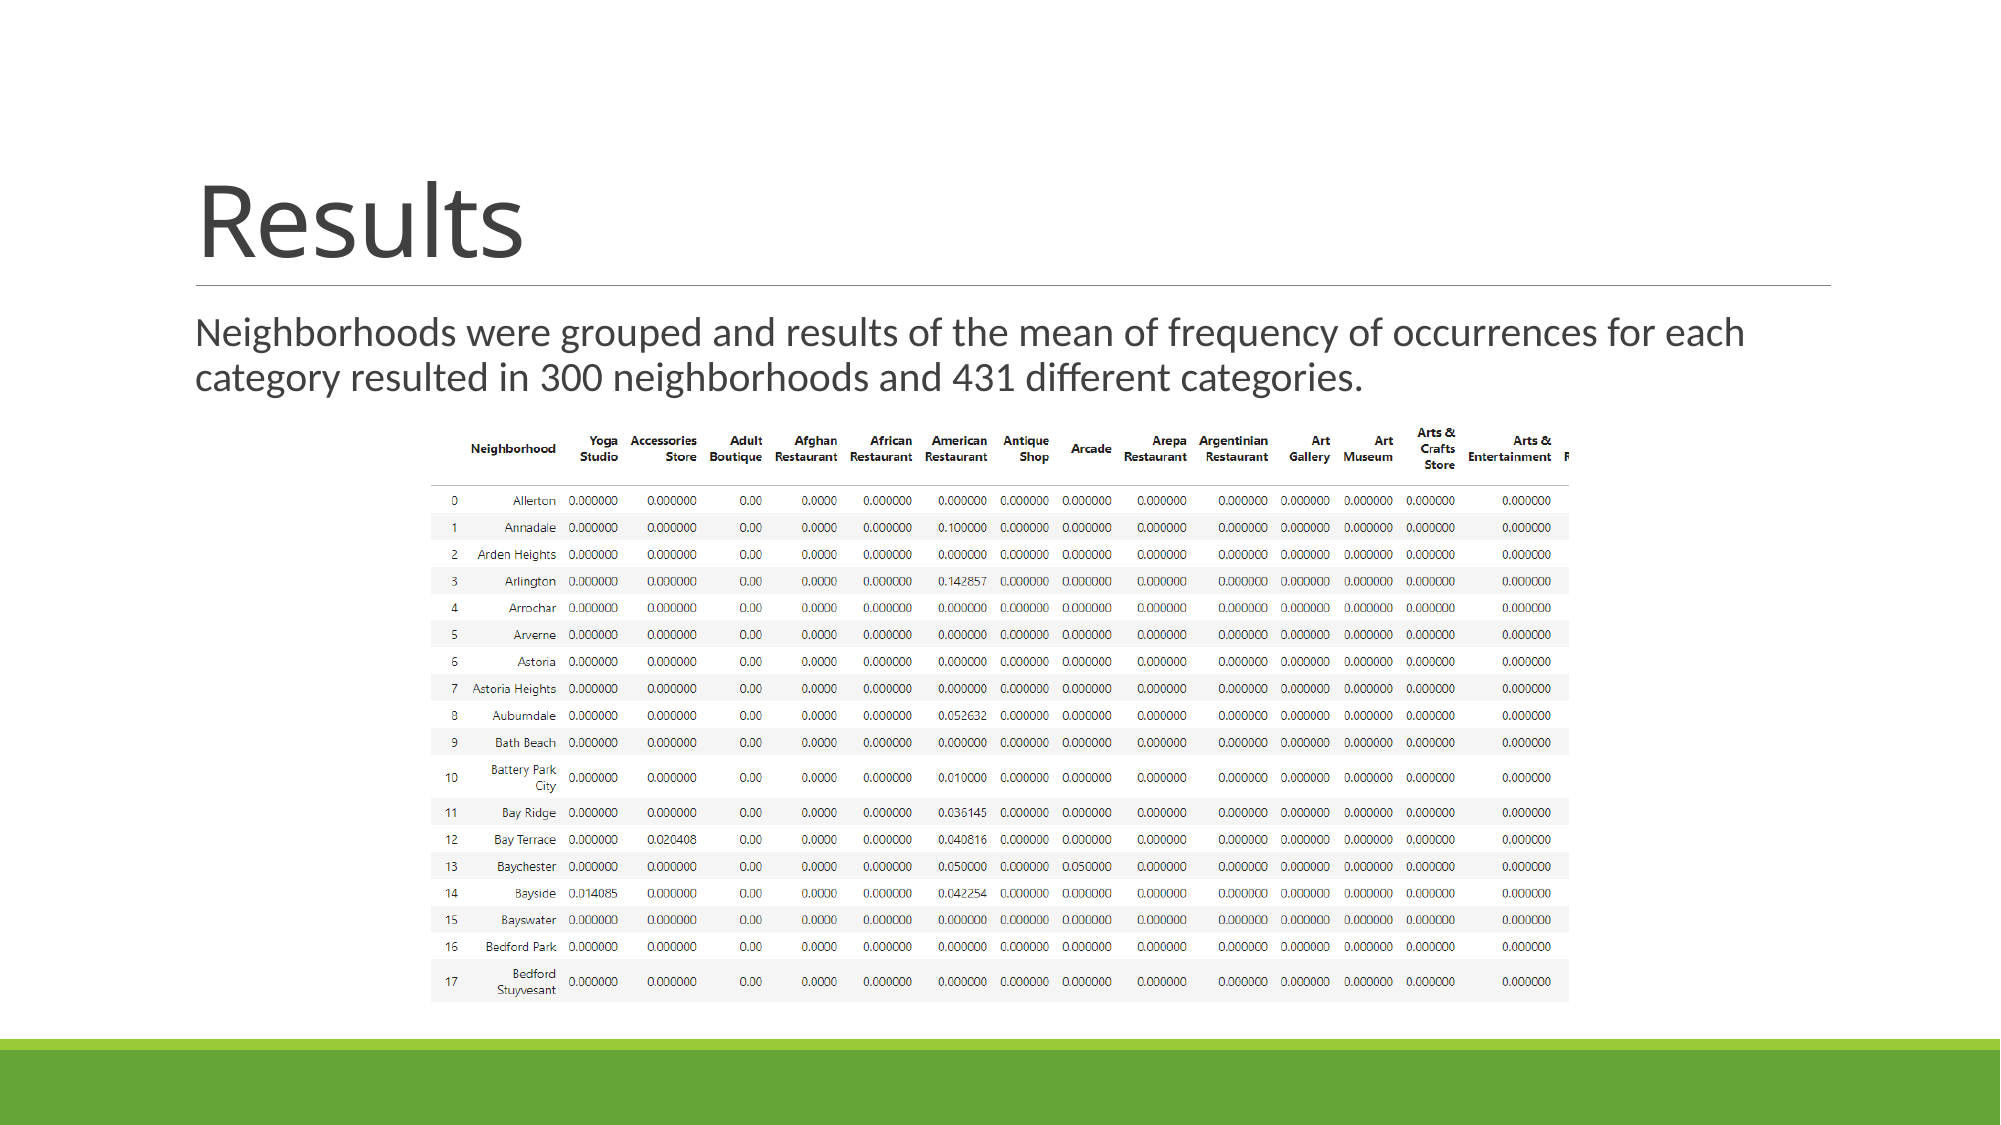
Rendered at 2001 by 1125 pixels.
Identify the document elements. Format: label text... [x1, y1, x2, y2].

list Neighborhoods were grouped and results of the mean of frequency of occurrences for each category resulted in 300 neighborhoods and 431 different categories. [180, 302, 1830, 963]
title Results [180, 47, 1830, 285]
picture [430, 420, 1569, 1003]
